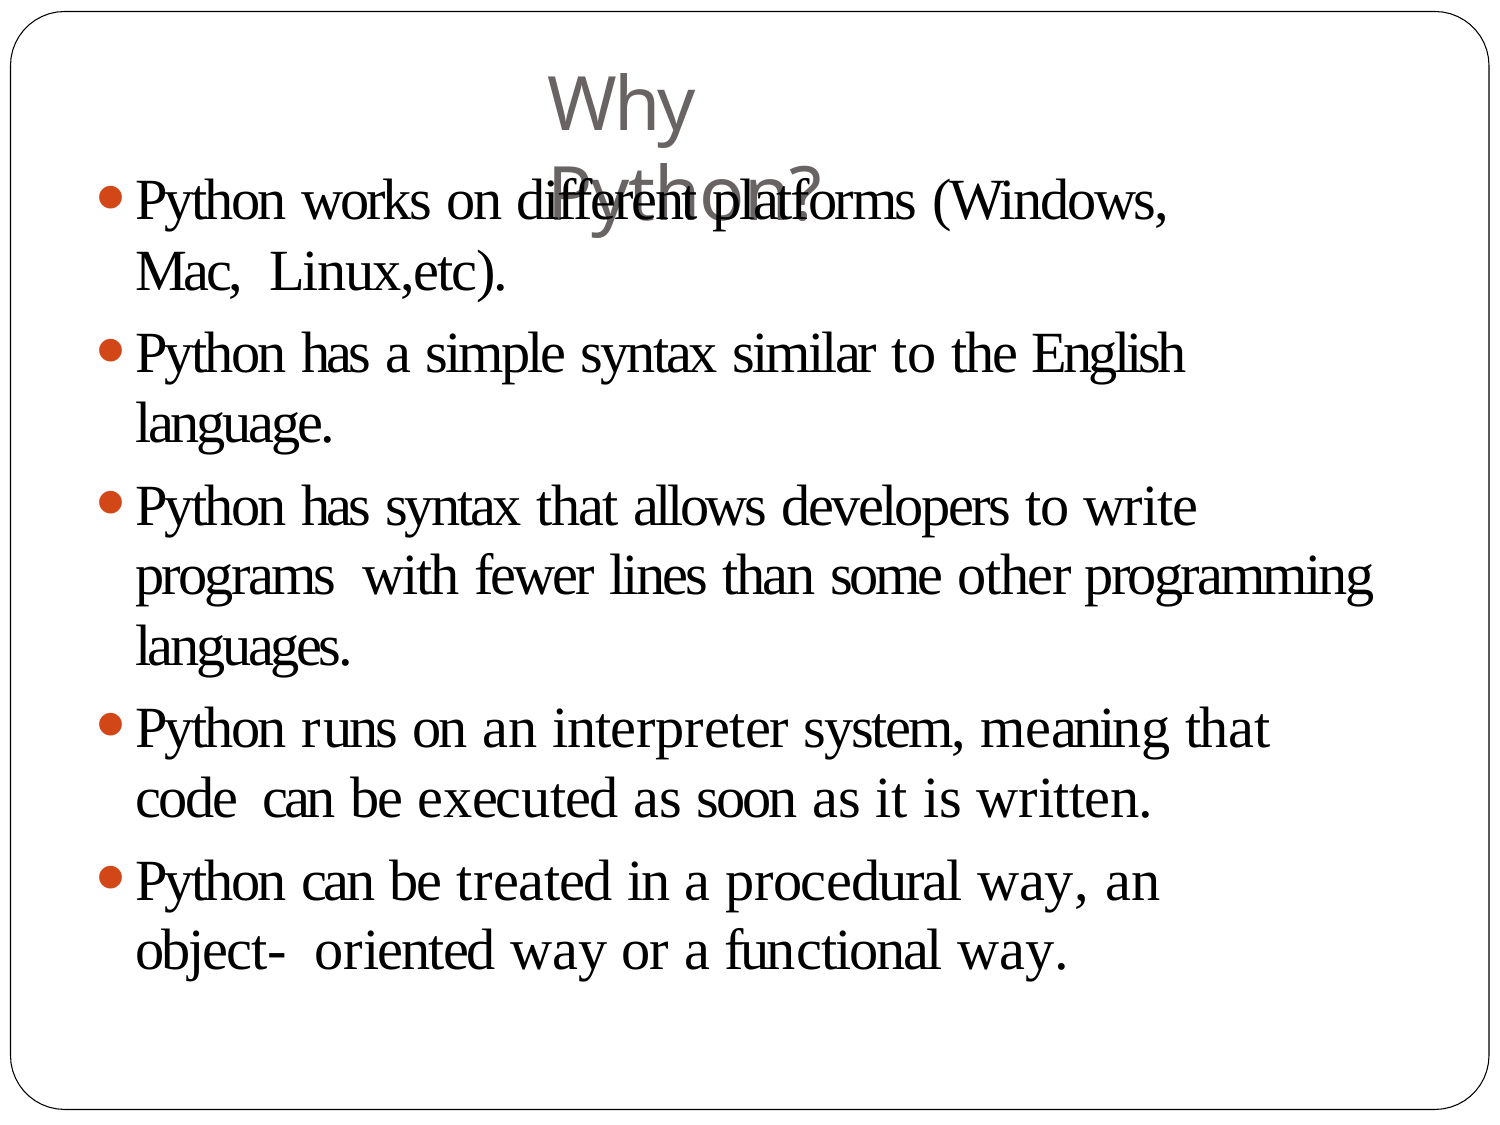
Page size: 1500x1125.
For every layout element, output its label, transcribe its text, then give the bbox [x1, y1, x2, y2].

text_box Python works on different platforms (Windows, Mac, Linux,etc). Python has a simple syntax similar to the English language. Python has syntax that allows developers to write programs with fewer lines than some other programming languages. Python runs on an interpreter system, meaning that code can be executed as soon as it is written. Python can be treated in a procedural way, an object- oriented way or a functional way. [87, 159, 1387, 982]
title Why Python? [545, 53, 955, 159]
